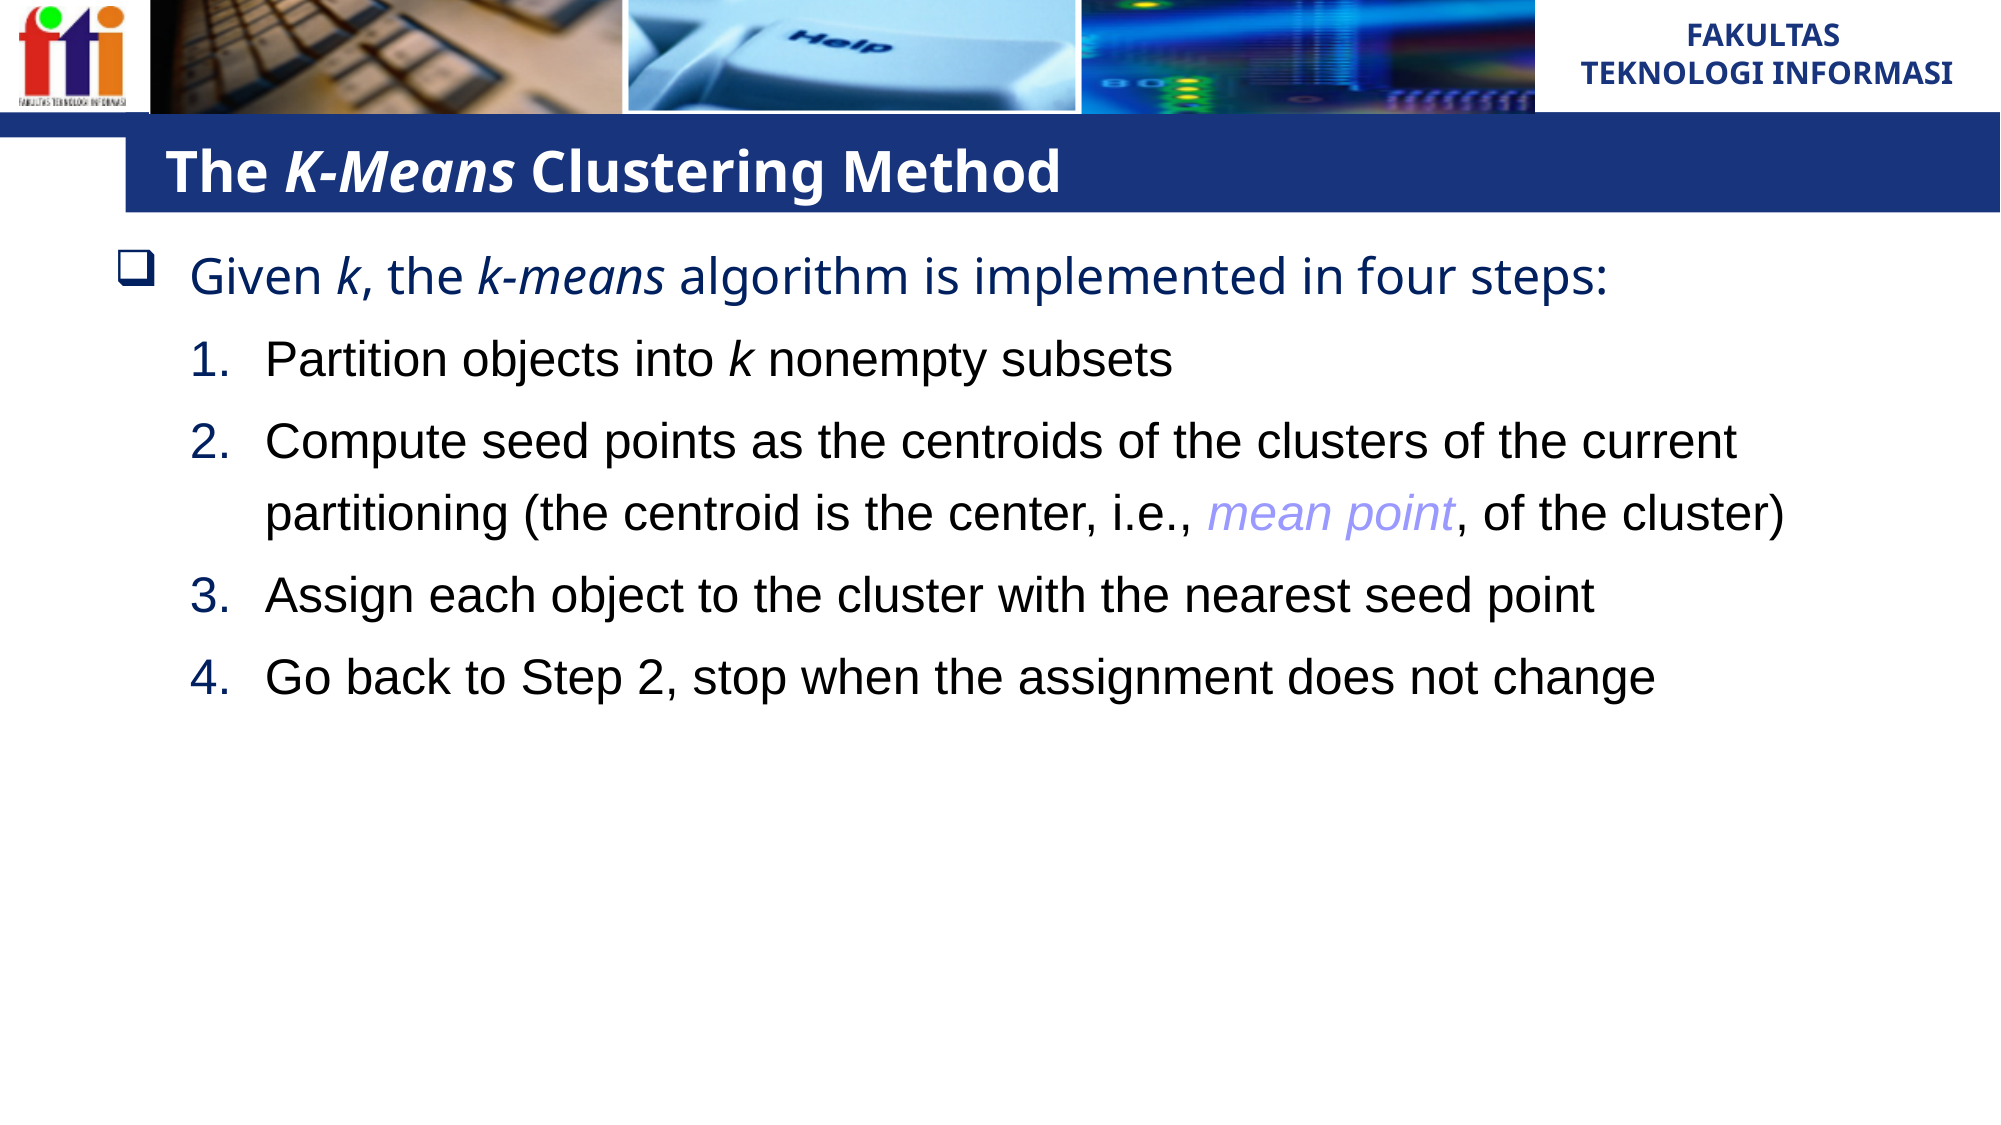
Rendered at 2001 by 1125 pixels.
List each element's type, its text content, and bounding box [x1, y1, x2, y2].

picture [19, 6, 126, 106]
list Given k, the k-means algorithm is implemented in four steps: Partition objects into k nonempty subsets Compute seed points as the centroids of the clusters of the current partitioning (the centroid is the center, i.e., mean point, of the cluster) Assign each object to the cluster with the nearest seed point Go back to Step 2, stop when the assignment does not change [99, 224, 1901, 1038]
title The K-Means Clustering Method [149, 119, 1934, 213]
picture [149, 0, 1535, 114]
